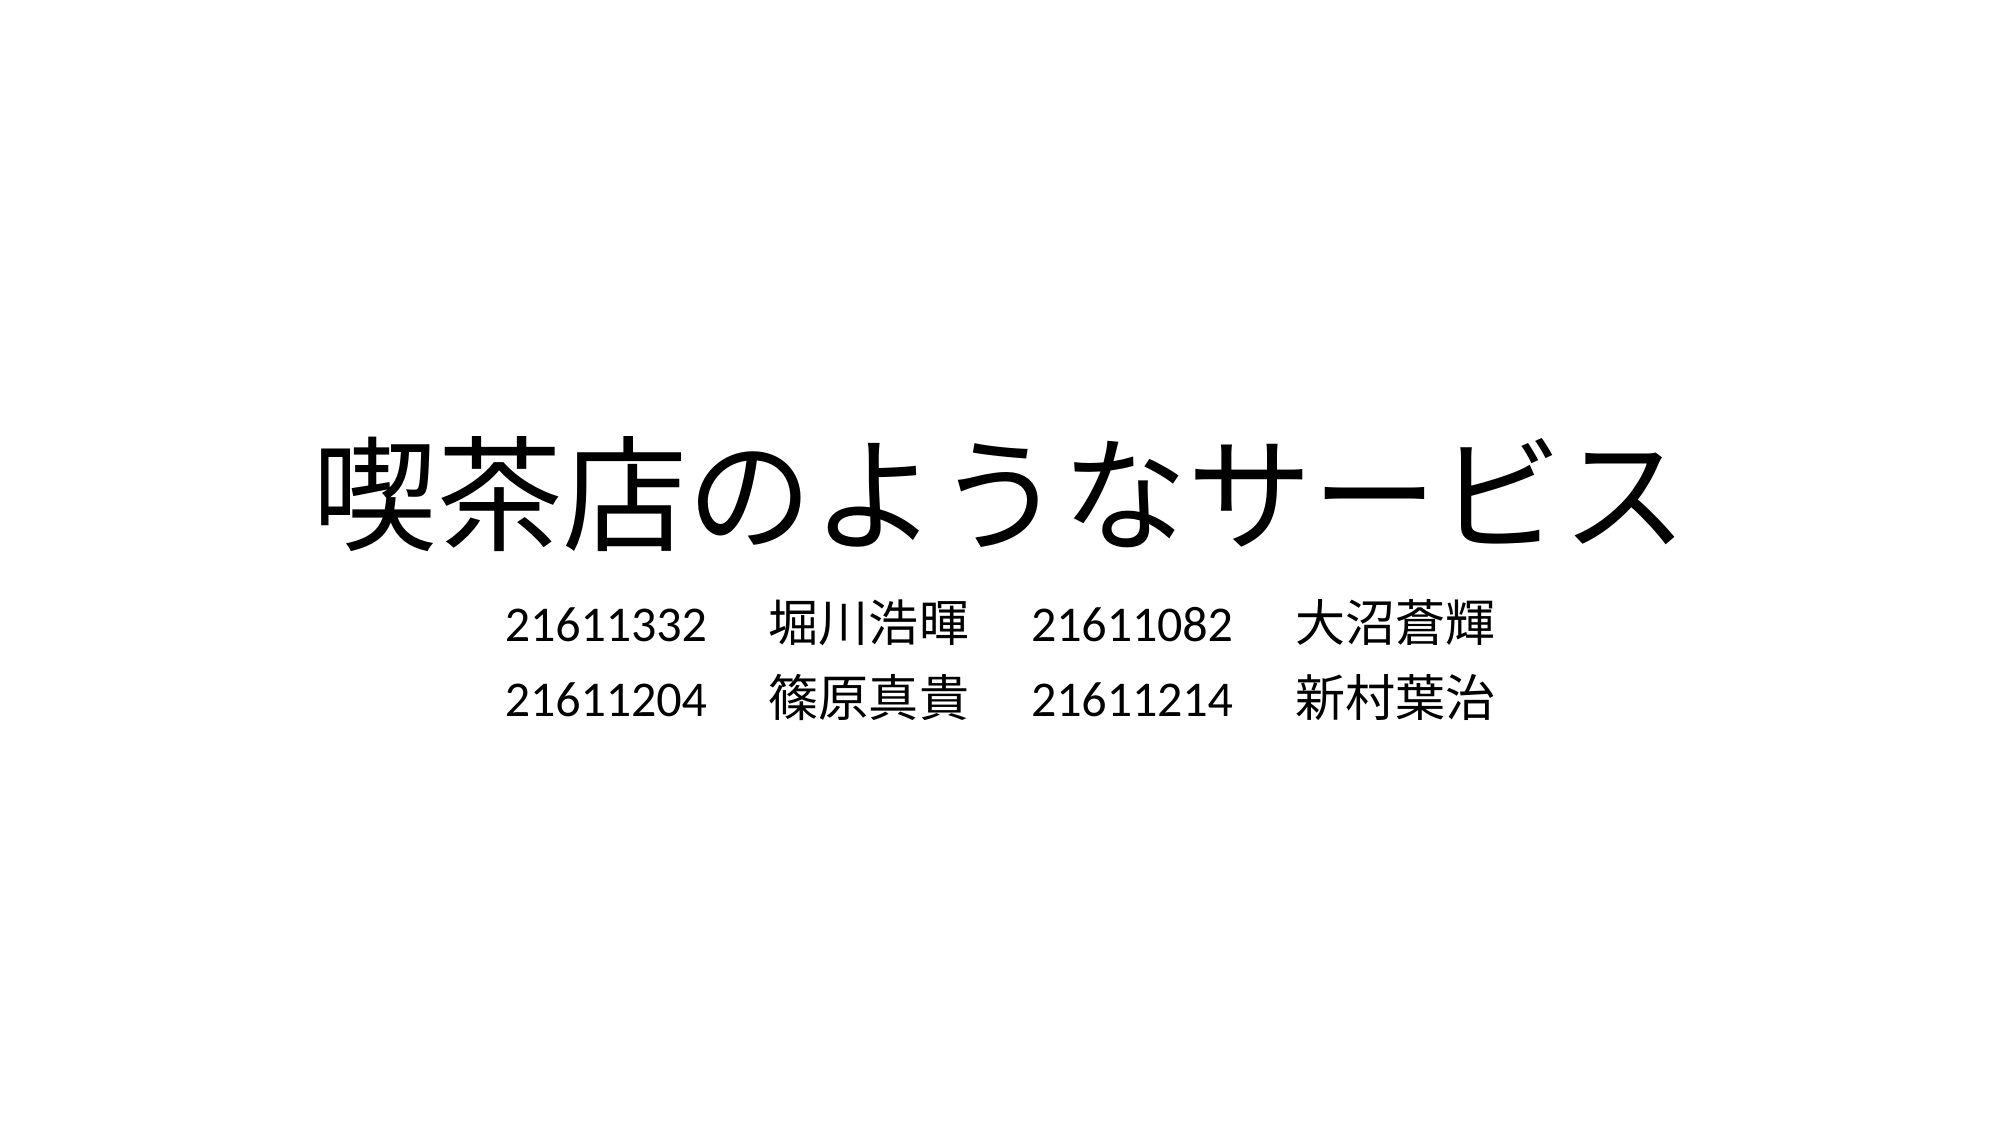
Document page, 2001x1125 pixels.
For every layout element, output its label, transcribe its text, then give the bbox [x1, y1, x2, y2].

title 喫茶店のようなサービス [249, 184, 1750, 576]
subtitle 21611332 堀川浩暉 21611082 大沼蒼輝 21611204 篠原真貴 21611214 新村葉治 [249, 590, 1750, 863]
